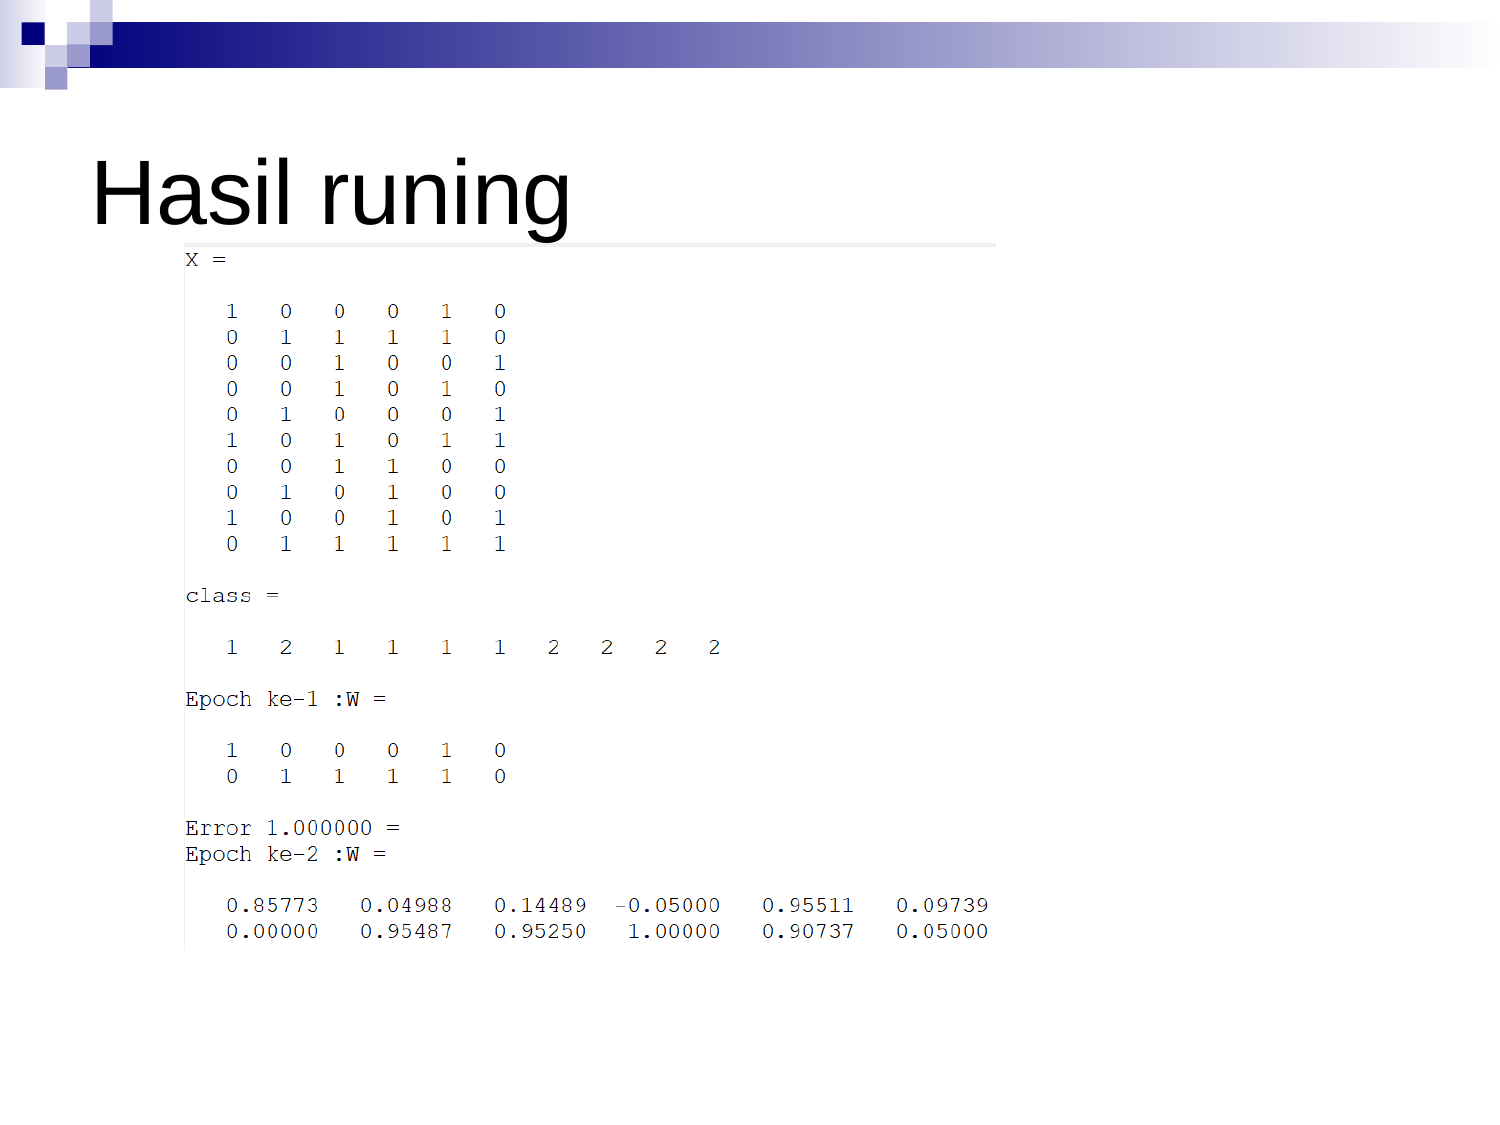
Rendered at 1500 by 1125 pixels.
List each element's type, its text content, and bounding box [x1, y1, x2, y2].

title Hasil runing [75, 75, 1425, 300]
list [184, 243, 996, 951]
